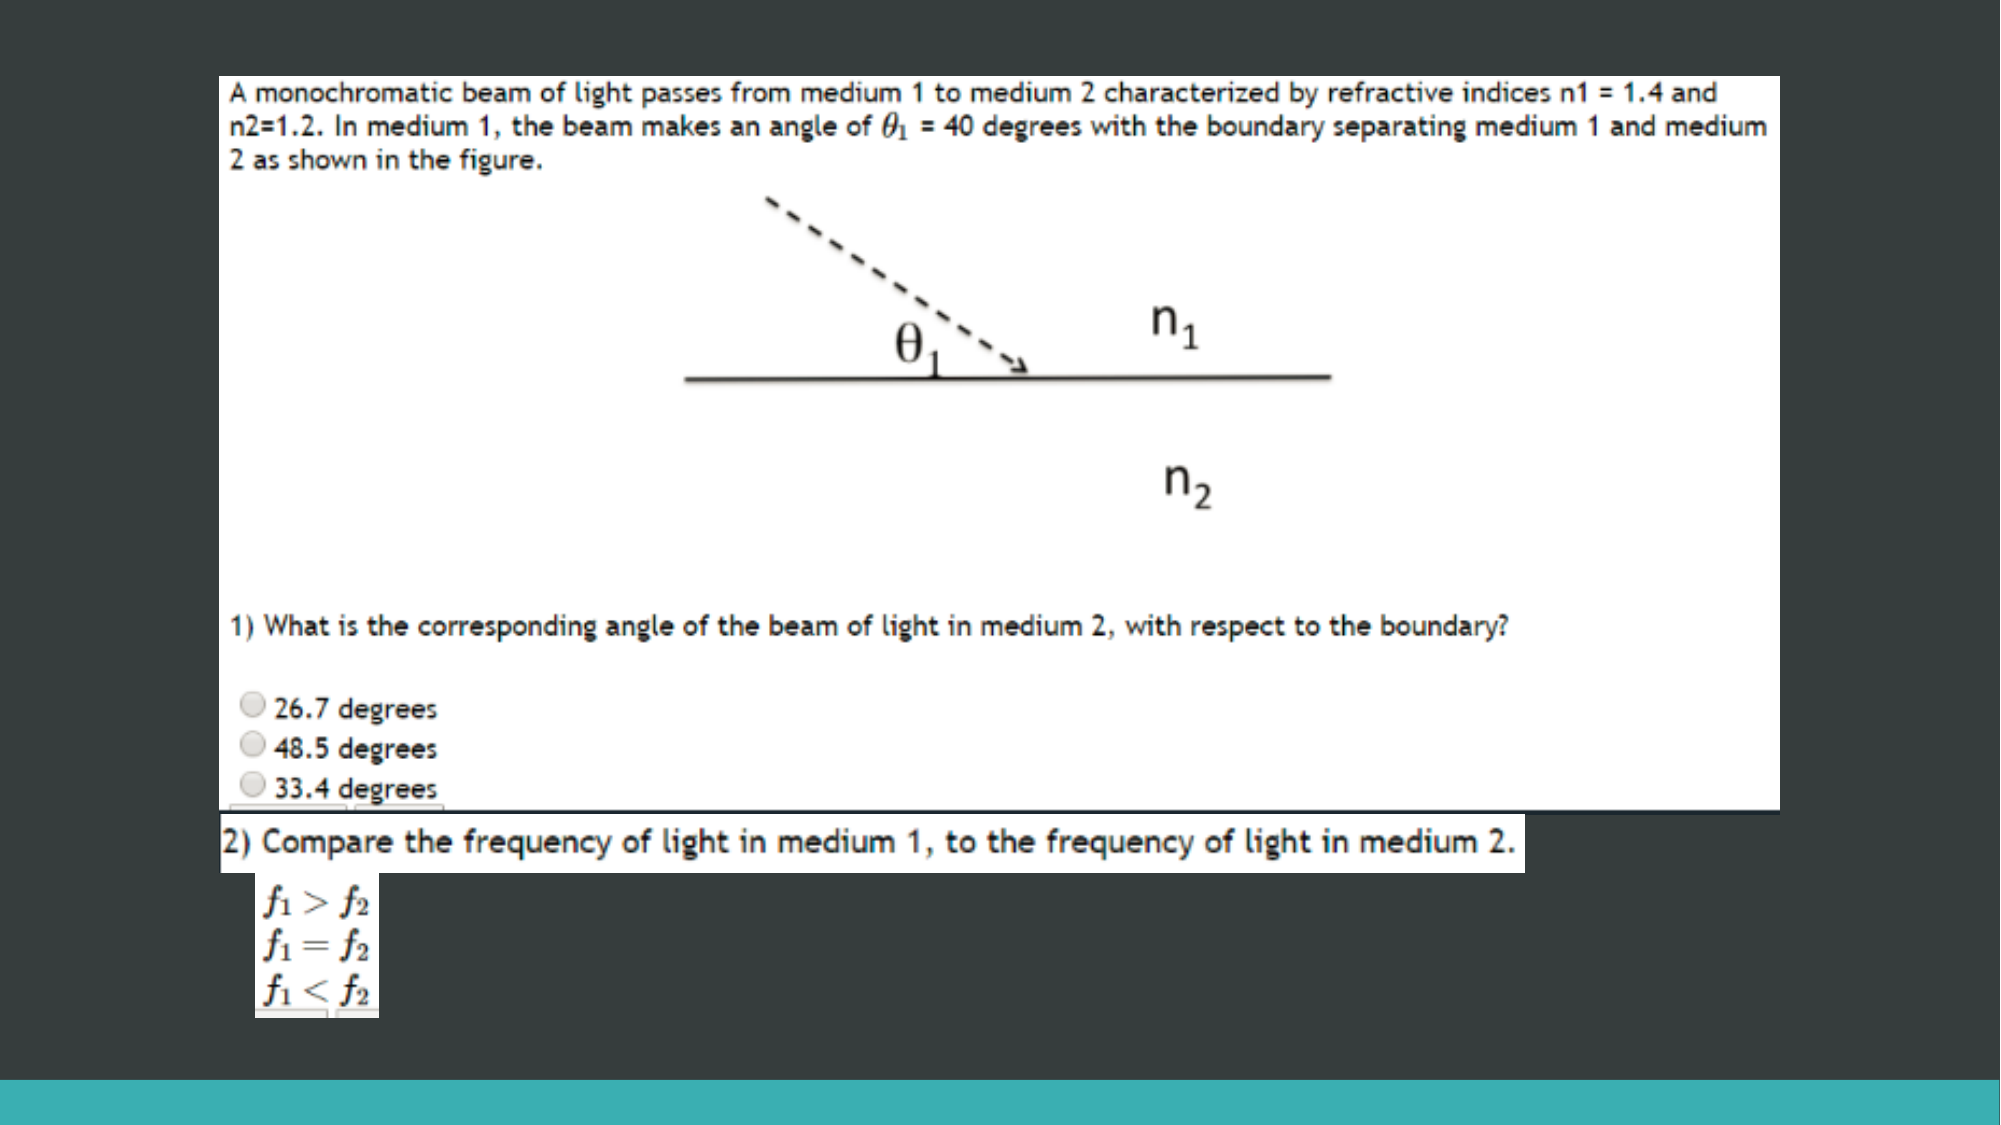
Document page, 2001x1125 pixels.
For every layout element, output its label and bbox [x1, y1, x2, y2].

picture [219, 814, 1525, 1018]
list [219, 76, 1780, 815]
